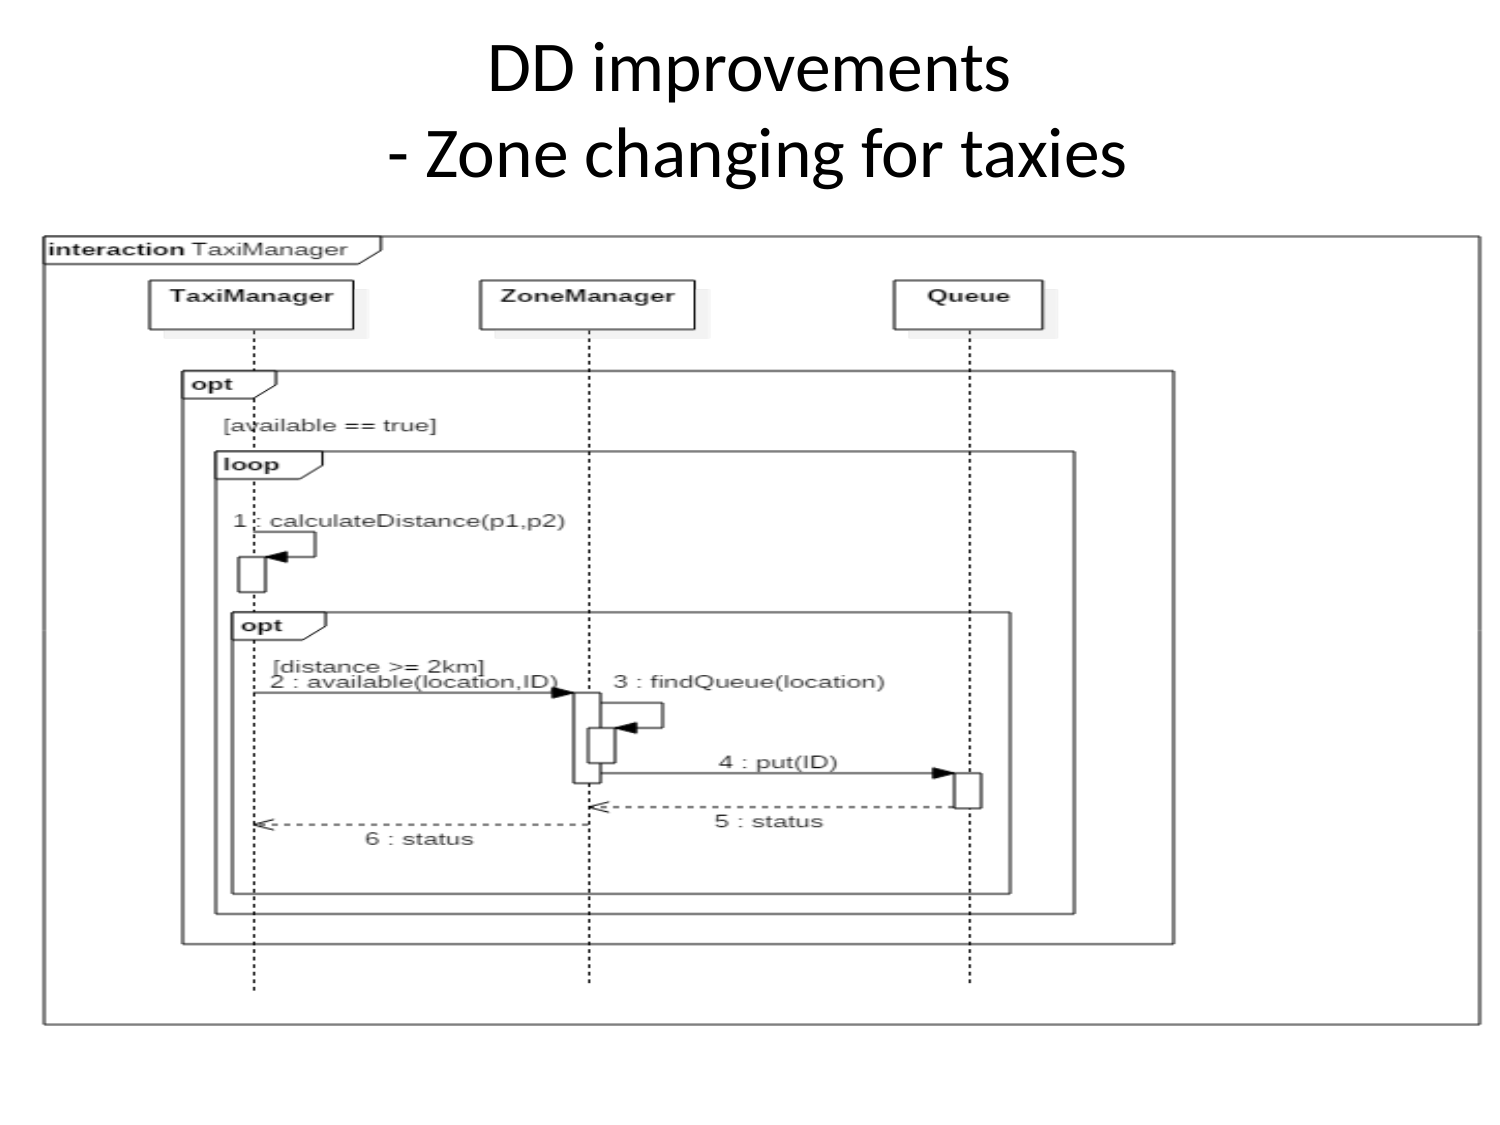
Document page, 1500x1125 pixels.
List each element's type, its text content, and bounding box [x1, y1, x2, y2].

picture [24, 224, 1500, 1076]
title DD improvements - Zone changing for taxies [75, 12, 1425, 200]
